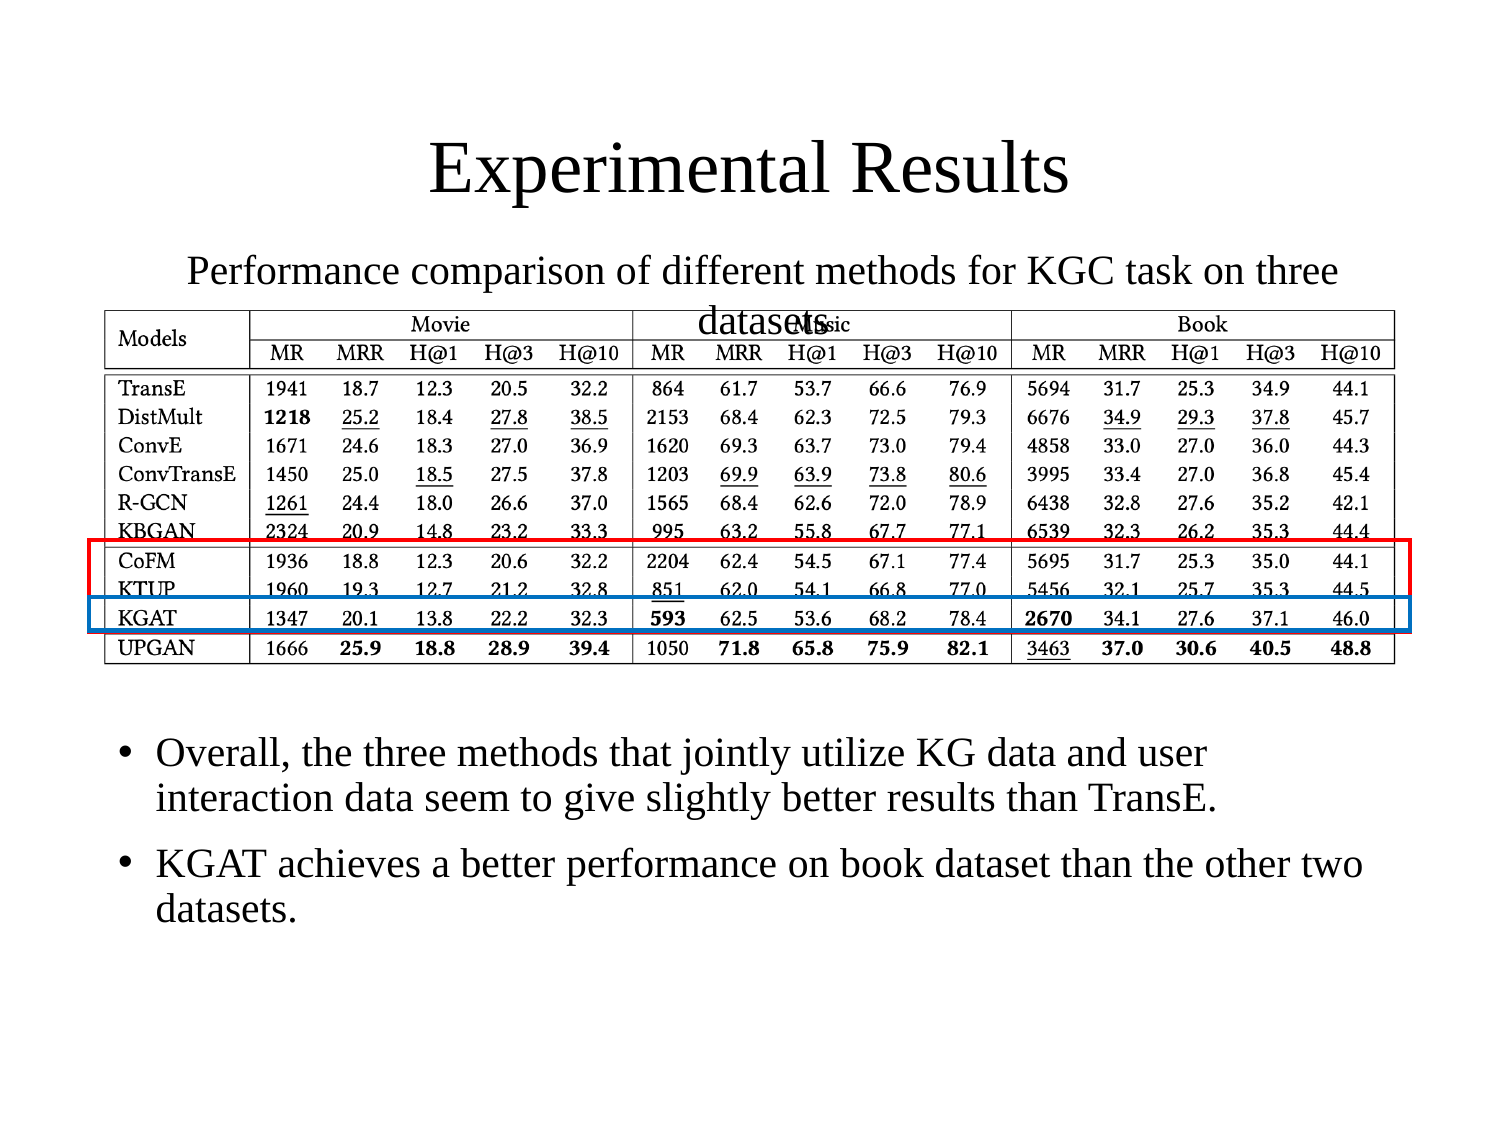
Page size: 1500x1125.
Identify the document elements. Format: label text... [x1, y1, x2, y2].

picture [103, 307, 1397, 666]
text_box [88, 539, 103, 596]
text_box [88, 596, 103, 631]
title Experimental Results [103, 59, 1397, 235]
text_box Overall, the three methods that jointly utilize KG data and user interaction data seem to give slightly better results than TransE. KGAT achieves a better performance on book dataset than the other two datasets. [103, 723, 1397, 993]
text_box Performance comparison of different methods for KGC task on three datasets [103, 235, 1424, 350]
text_box [1397, 539, 1411, 596]
text_box [1397, 596, 1411, 631]
